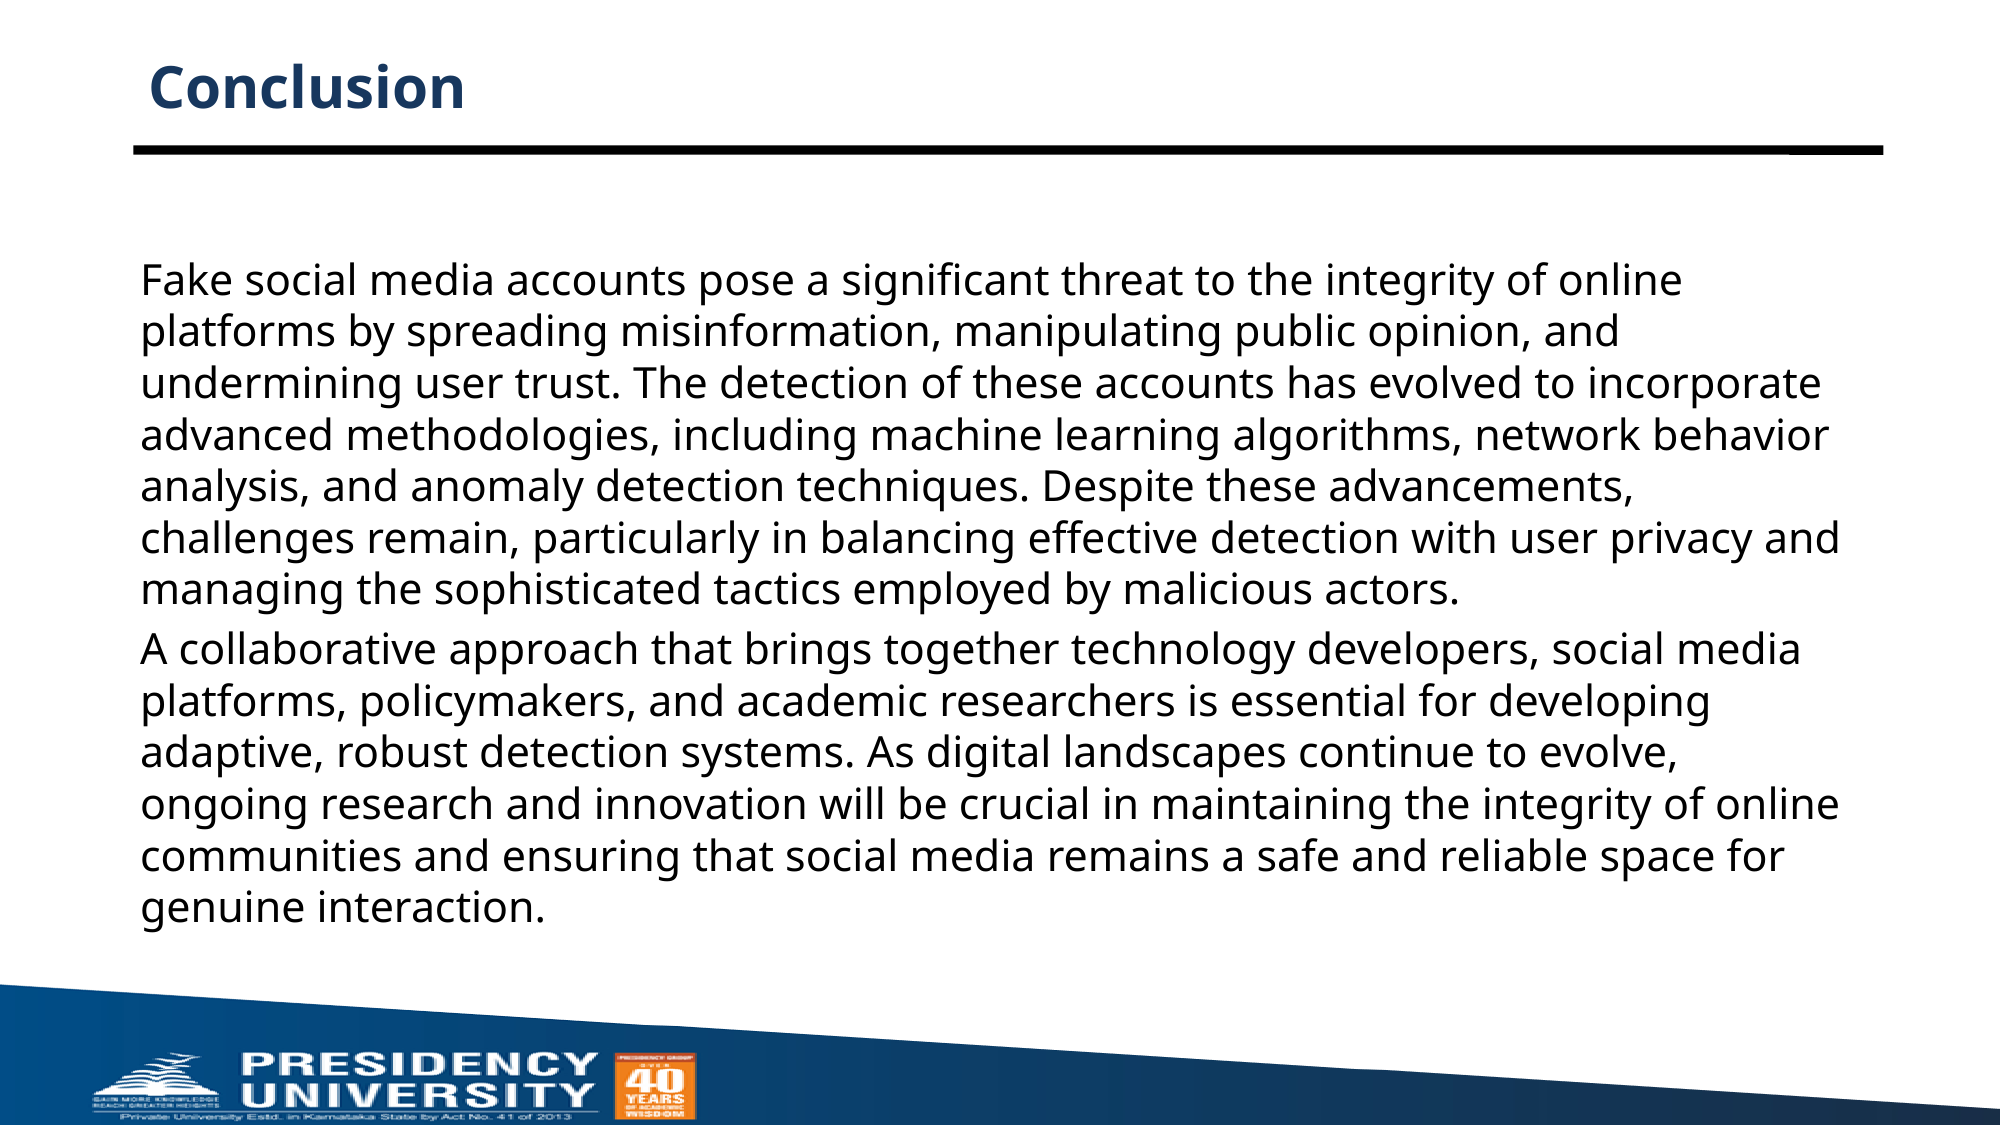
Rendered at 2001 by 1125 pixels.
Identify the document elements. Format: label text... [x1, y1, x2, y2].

picture [0, 982, 2000, 1125]
list Fake social media accounts pose a significant threat to the integrity of online platforms by spreading misinformation, manipulating public opinion, and undermining user trust. The detection of these accounts has evolved to incorporate advanced methodologies, including machine learning algorithms, network behavior analysis, and anomaly detection techniques. Despite these advancements, challenges remain, particularly in balancing effective detection with user privacy and managing the sophisticated tactics employed by malicious actors. A collaborative approach that brings together technology developers, social media platforms, policymakers, and academic researchers is essential for developing adaptive, robust detection systems. As digital landscapes continue to evolve, ongoing research and innovation will be crucial in maintaining the integrity of online communities and ensuring that social media remains a safe and reliable space for genuine interaction. [125, 244, 1875, 942]
title Conclusion [133, 45, 1884, 125]
